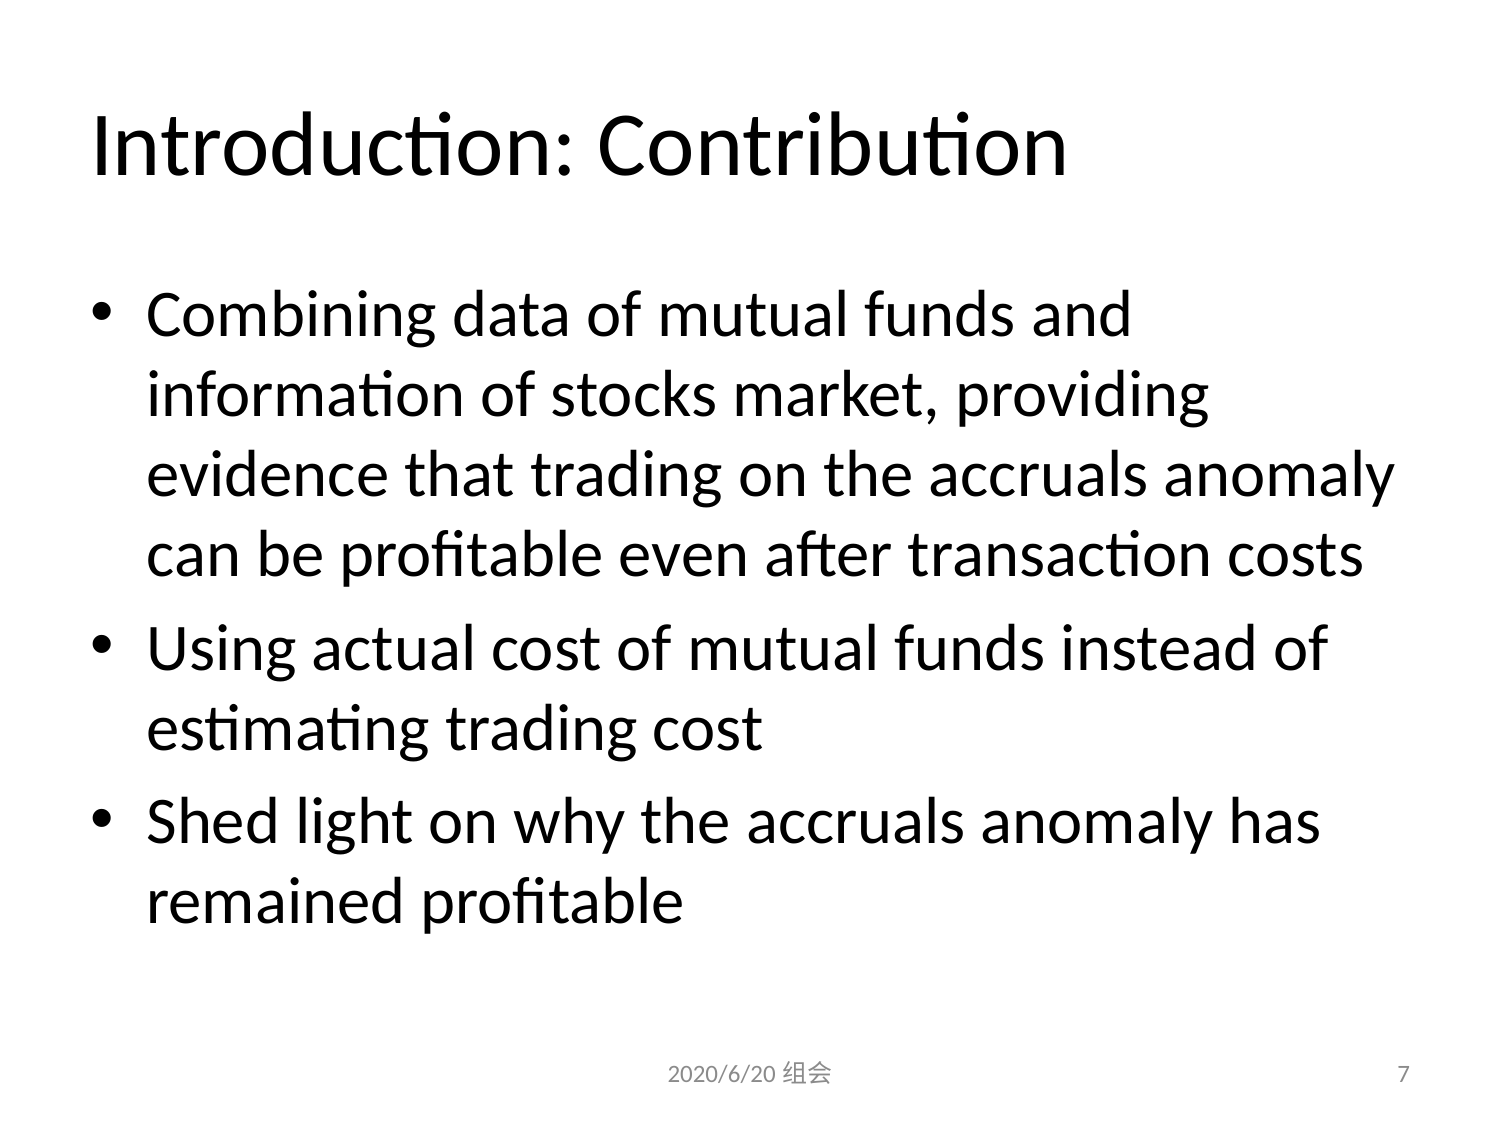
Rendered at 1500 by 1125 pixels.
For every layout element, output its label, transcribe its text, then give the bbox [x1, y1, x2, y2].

footer 2020/6/20组会 [512, 1042, 988, 1103]
slide_number 7 [1074, 1042, 1425, 1103]
title Introduction: Contribution [75, 45, 1425, 233]
list Combining data of mutual funds and information of stocks market, providing evidence that trading on the accruals anomaly can be profitable even after transaction costs Using actual cost of mutual funds instead of estimating trading cost Shed light on why the accruals anomaly has remained profitable [75, 262, 1425, 1005]
